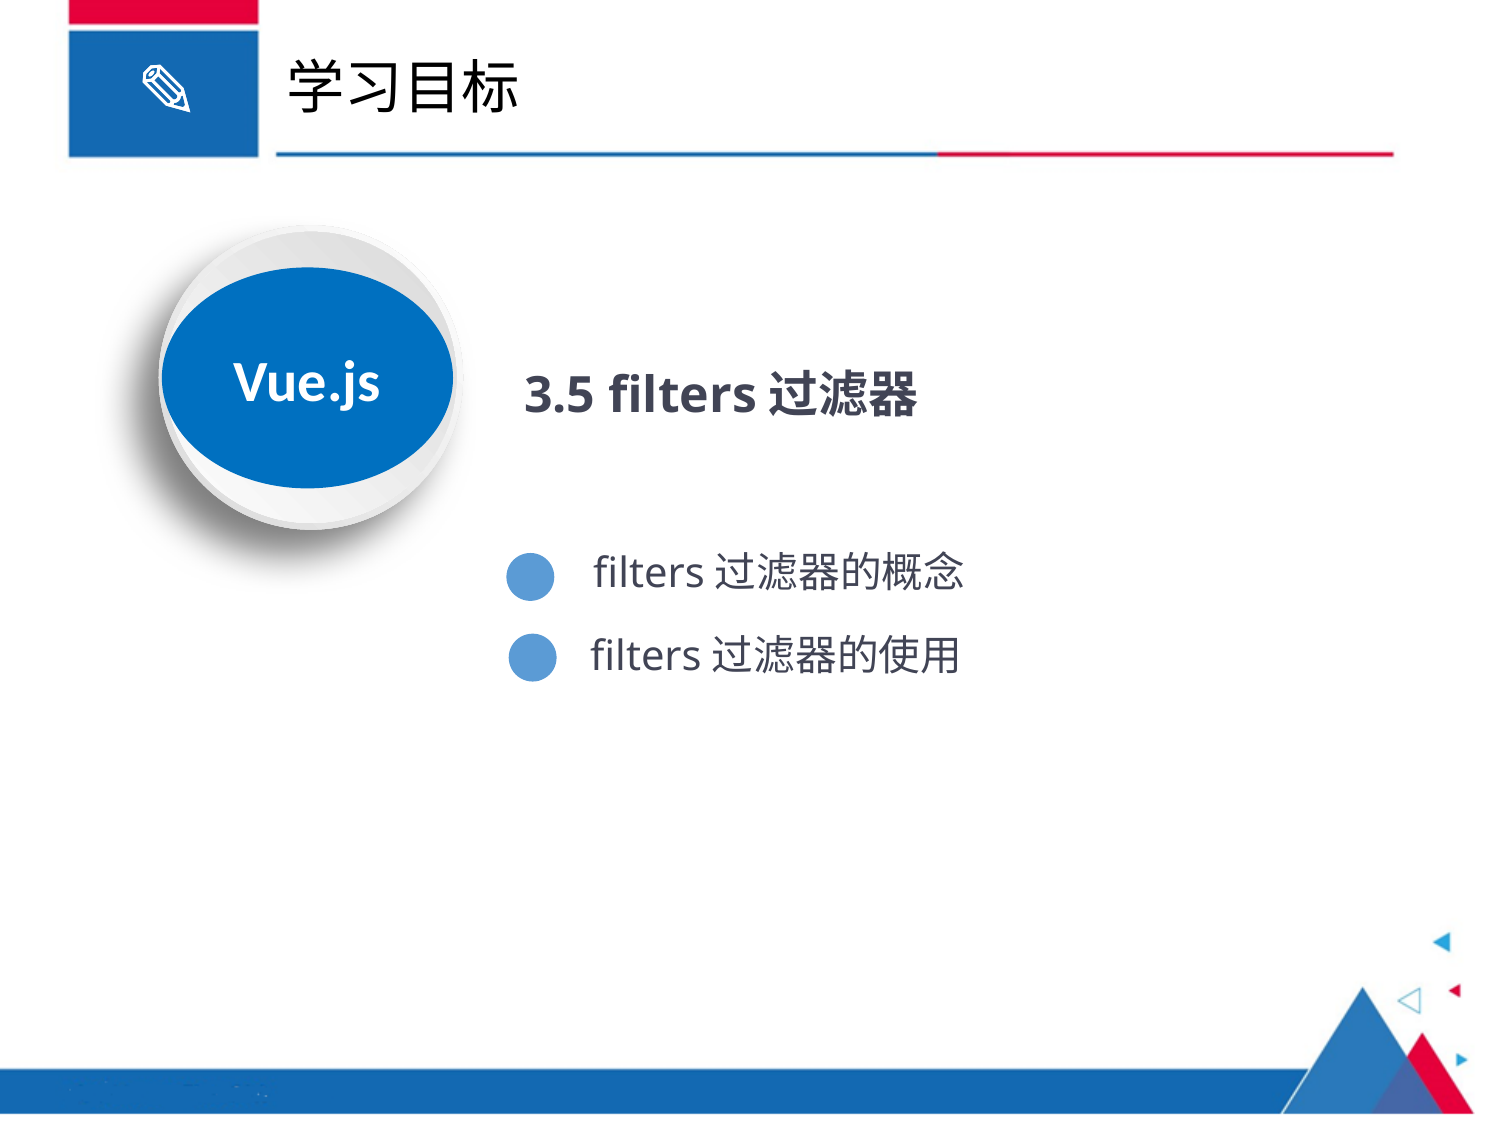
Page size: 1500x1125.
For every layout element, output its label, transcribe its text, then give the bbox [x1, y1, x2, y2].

text_box filters过滤器的使用 [575, 621, 978, 687]
picture [0, 0, 1500, 1125]
text_box [507, 632, 558, 683]
text_box [505, 551, 556, 602]
text_box filters过滤器的概念 [578, 538, 981, 604]
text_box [158, 225, 464, 530]
text_box 3.5 filters过滤器 [512, 357, 931, 429]
title 学习目标 [271, 51, 1046, 153]
